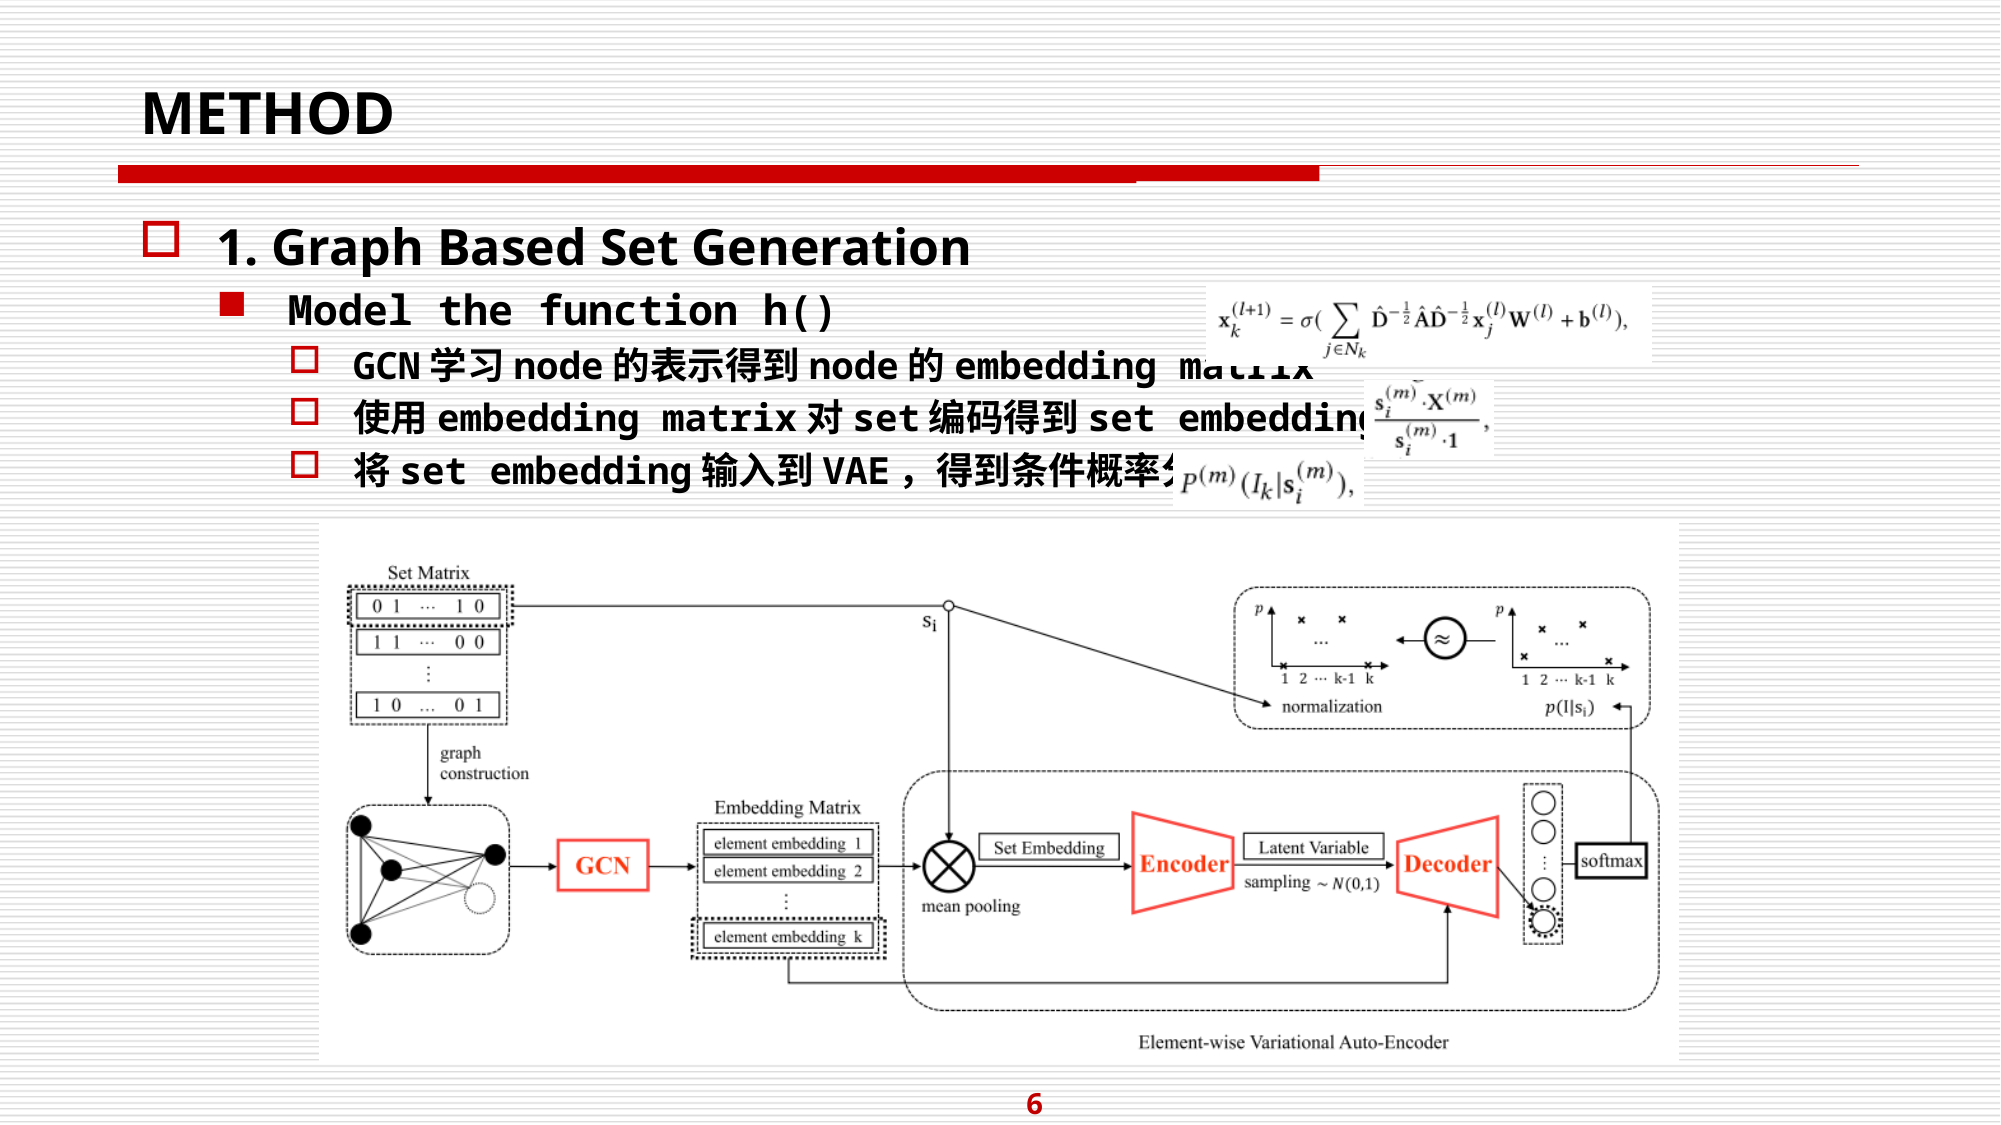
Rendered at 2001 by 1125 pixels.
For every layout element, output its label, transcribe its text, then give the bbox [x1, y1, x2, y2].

picture [0, 0, 2001, 1125]
list 1. Graph Based Set Generation Model the function h() GCN学习node的表示得到node的embedding matrix 使用embedding matrix对set编码得到set embedding 将set embedding输入到VAE，得到条件概率分布 [123, 208, 1874, 988]
slide_number 6 [624, 1078, 1059, 1125]
title METHOD [125, 7, 1876, 154]
